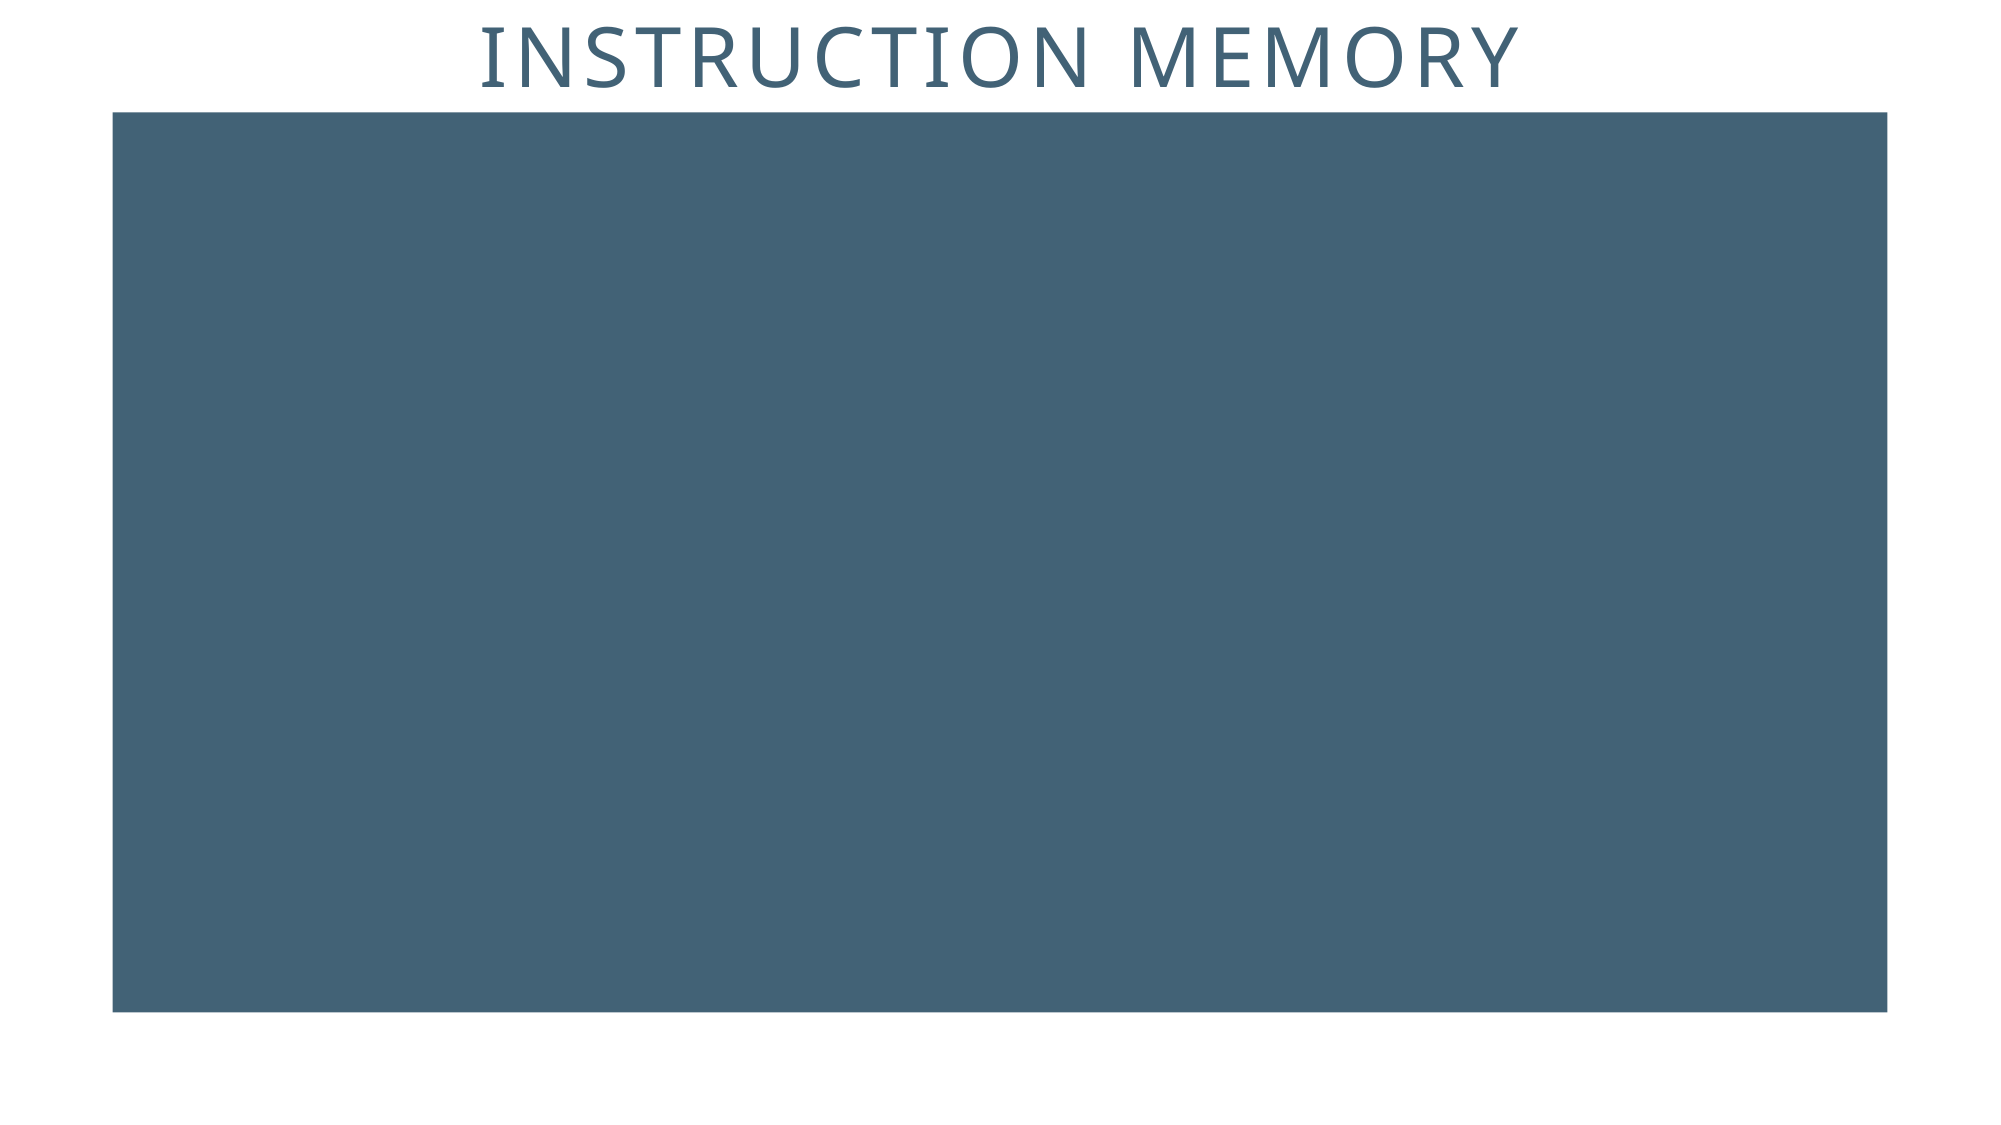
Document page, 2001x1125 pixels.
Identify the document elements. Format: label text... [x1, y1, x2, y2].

title INSTRUCTION memory [334, 0, 1666, 114]
text_box [0, 0, 2000, 1125]
text_box [111, 111, 1888, 1013]
